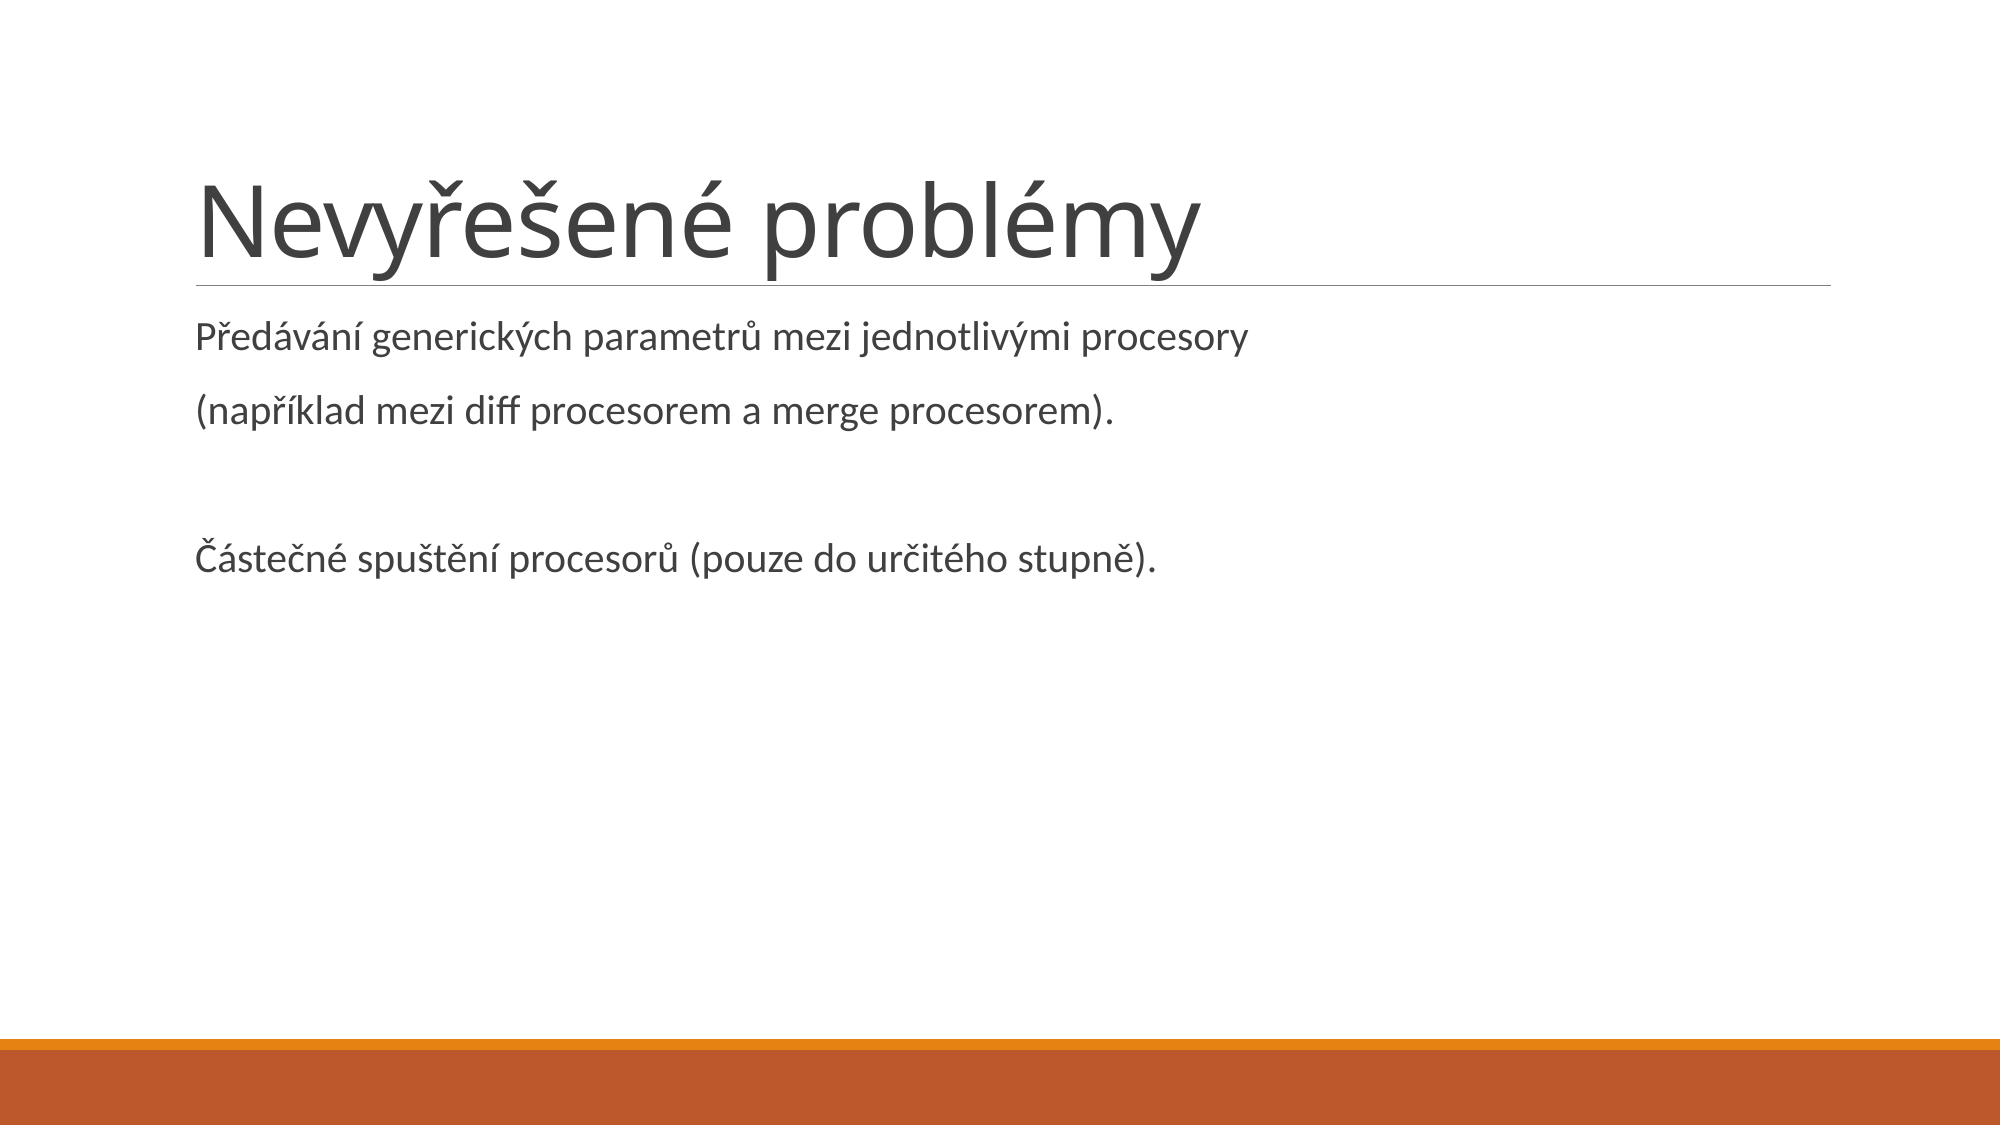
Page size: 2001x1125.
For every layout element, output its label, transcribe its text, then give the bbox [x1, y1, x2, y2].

title Nevyřešené problémy [180, 47, 1830, 285]
list Předávání generických parametrů mezi jednotlivými procesory (například mezi diff procesorem a merge procesorem). Částečné spuštění procesorů (pouze do určitého stupně). [180, 306, 1830, 967]
